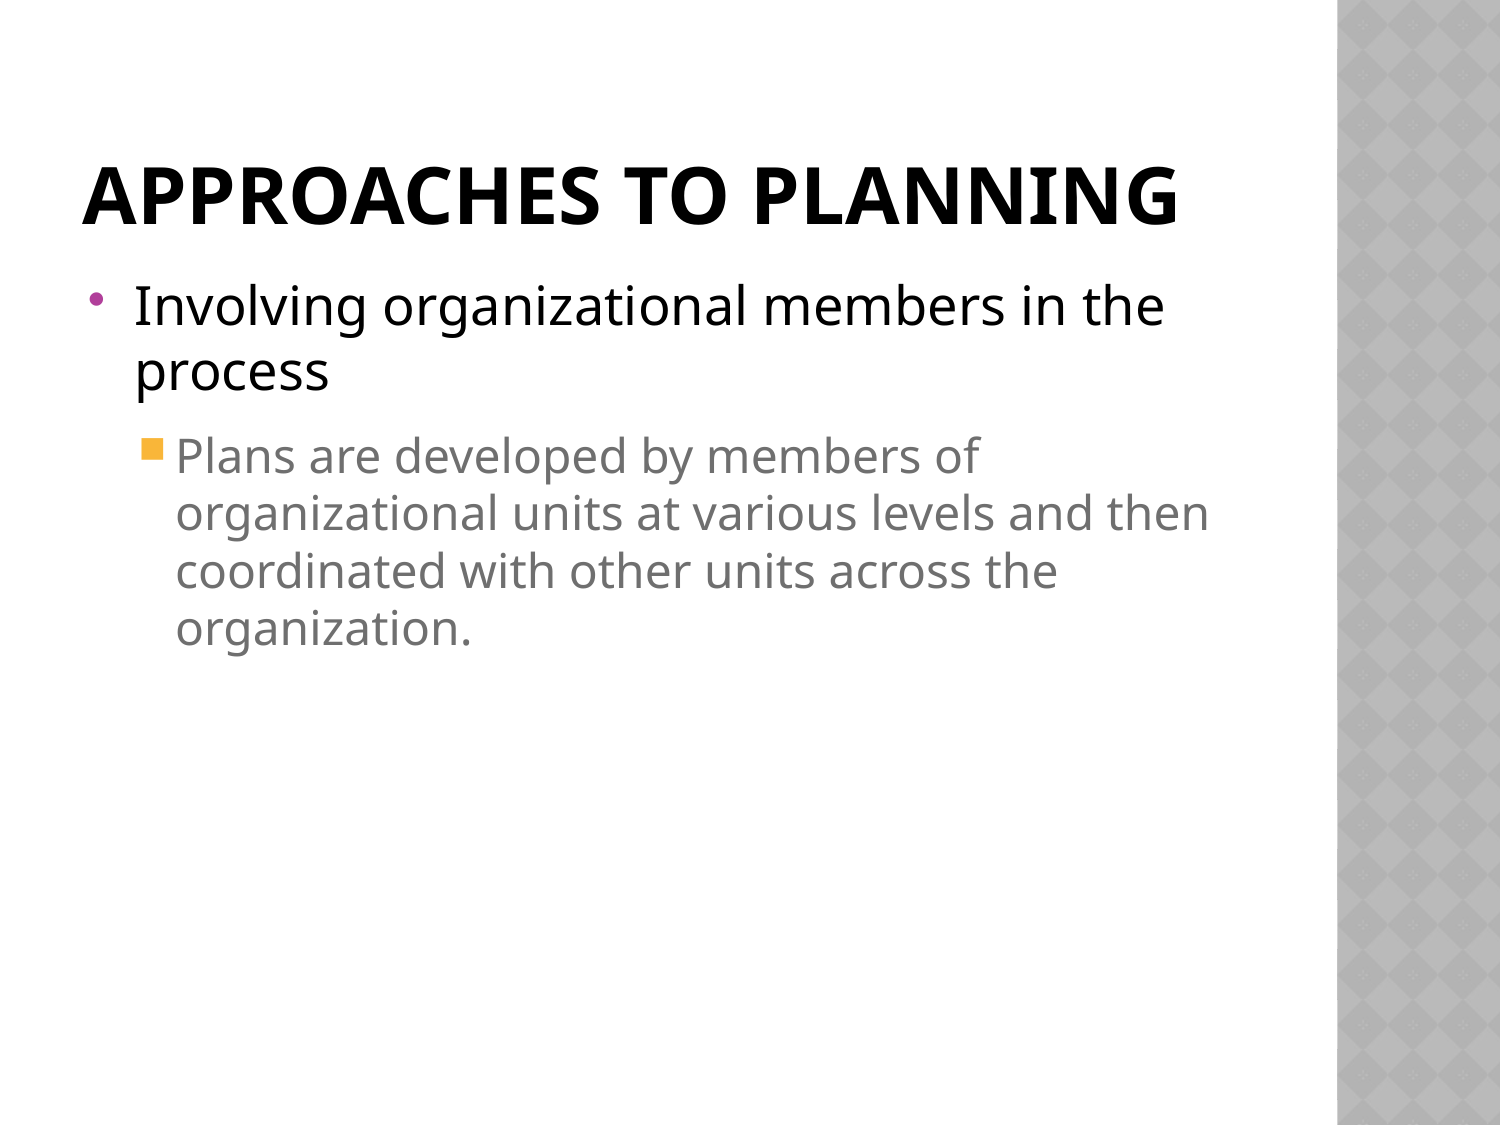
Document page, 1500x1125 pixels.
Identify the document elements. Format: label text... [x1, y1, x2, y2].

title Approaches to Planning [75, 52, 1263, 240]
list Involving organizational members in the process Plans are developed by members of organizational units at various levels and then coordinated with other units across the organization. [75, 264, 1263, 1059]
